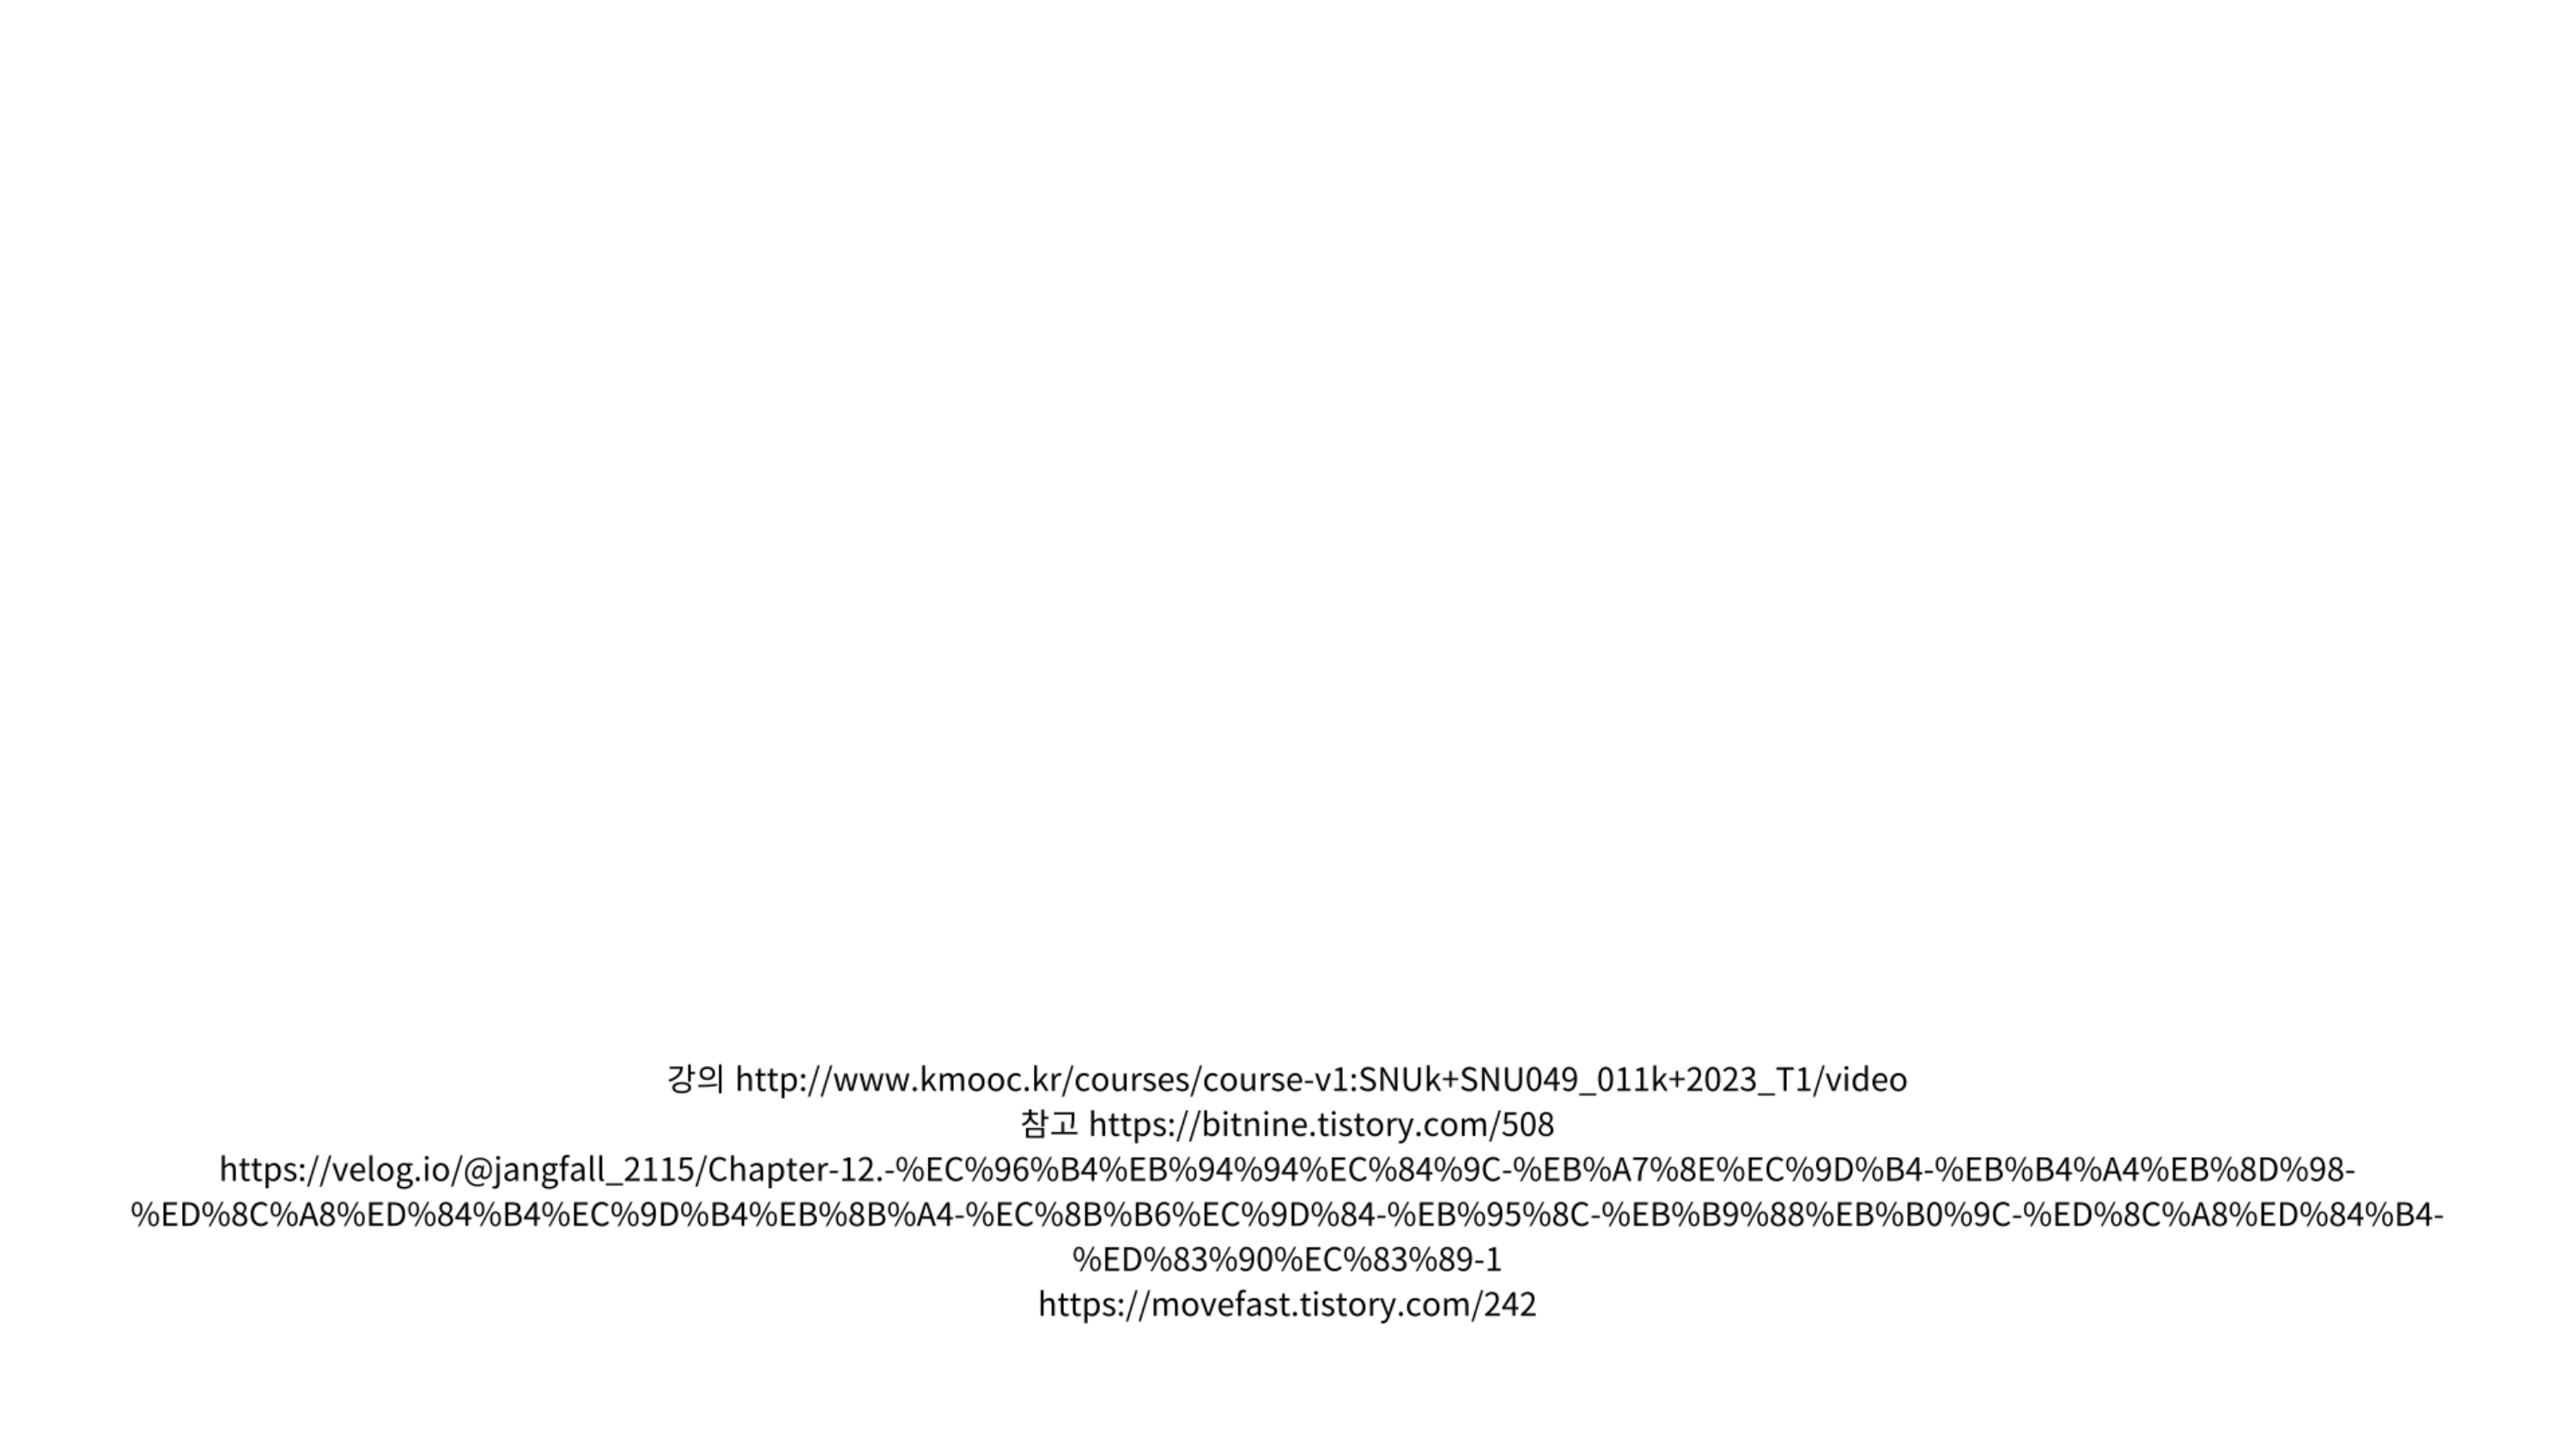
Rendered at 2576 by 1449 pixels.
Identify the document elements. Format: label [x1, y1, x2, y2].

picture [117, 1044, 2476, 1355]
